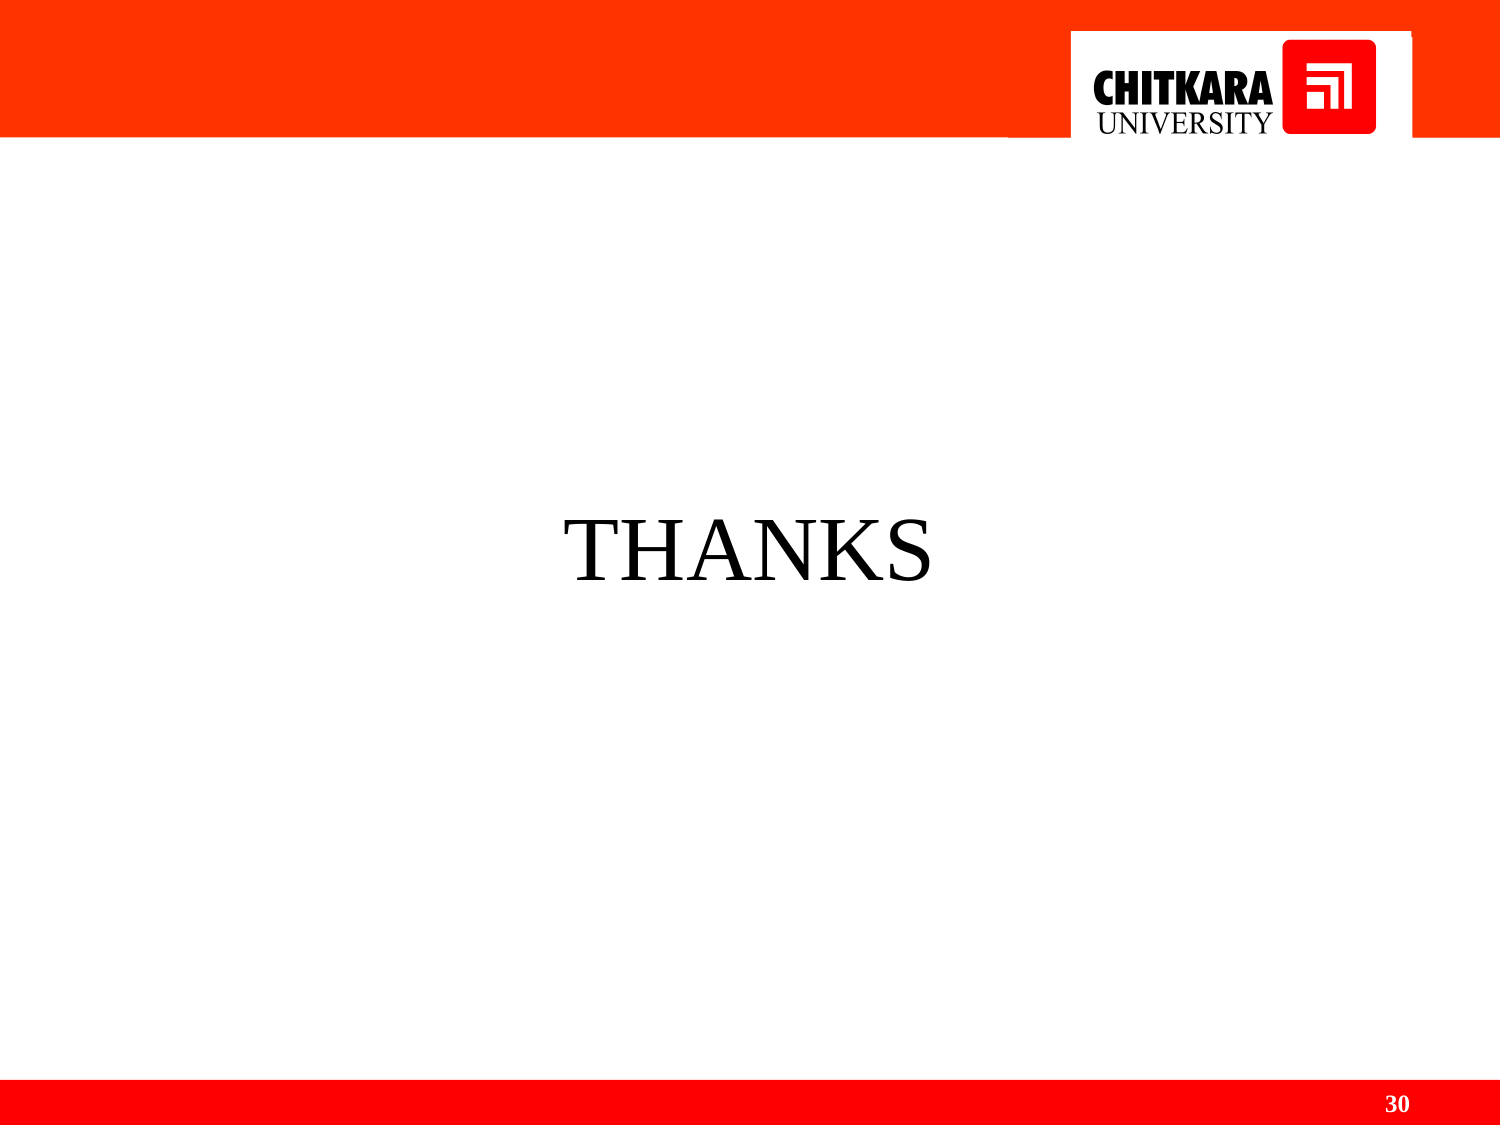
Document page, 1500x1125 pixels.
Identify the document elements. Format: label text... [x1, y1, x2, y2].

slide_number 30 [1074, 1087, 1425, 1117]
list THANKS [74, 224, 1426, 968]
picture [1074, 37, 1391, 138]
